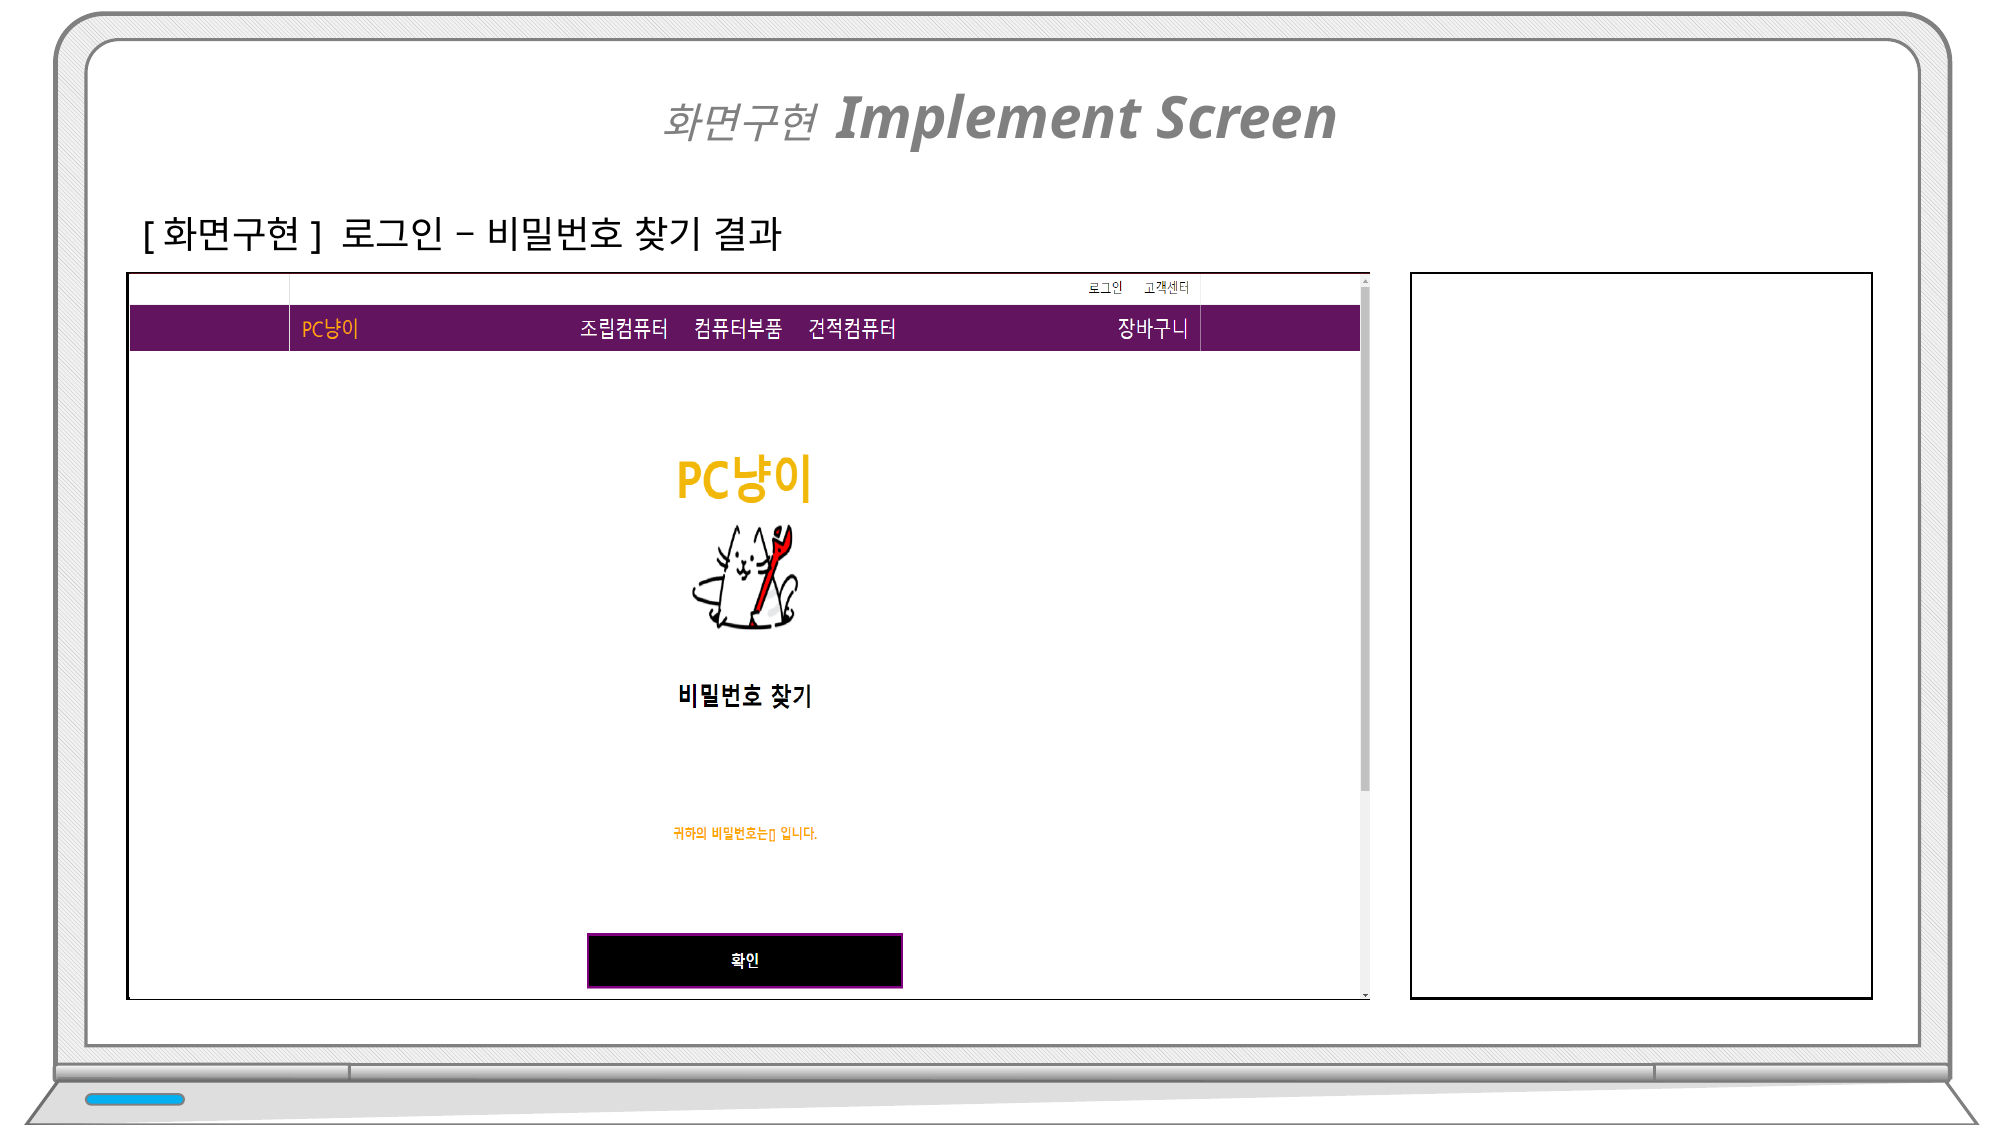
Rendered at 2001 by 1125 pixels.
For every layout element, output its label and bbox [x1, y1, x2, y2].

text_box [24, 13, 1978, 1125]
picture [130, 273, 1370, 999]
